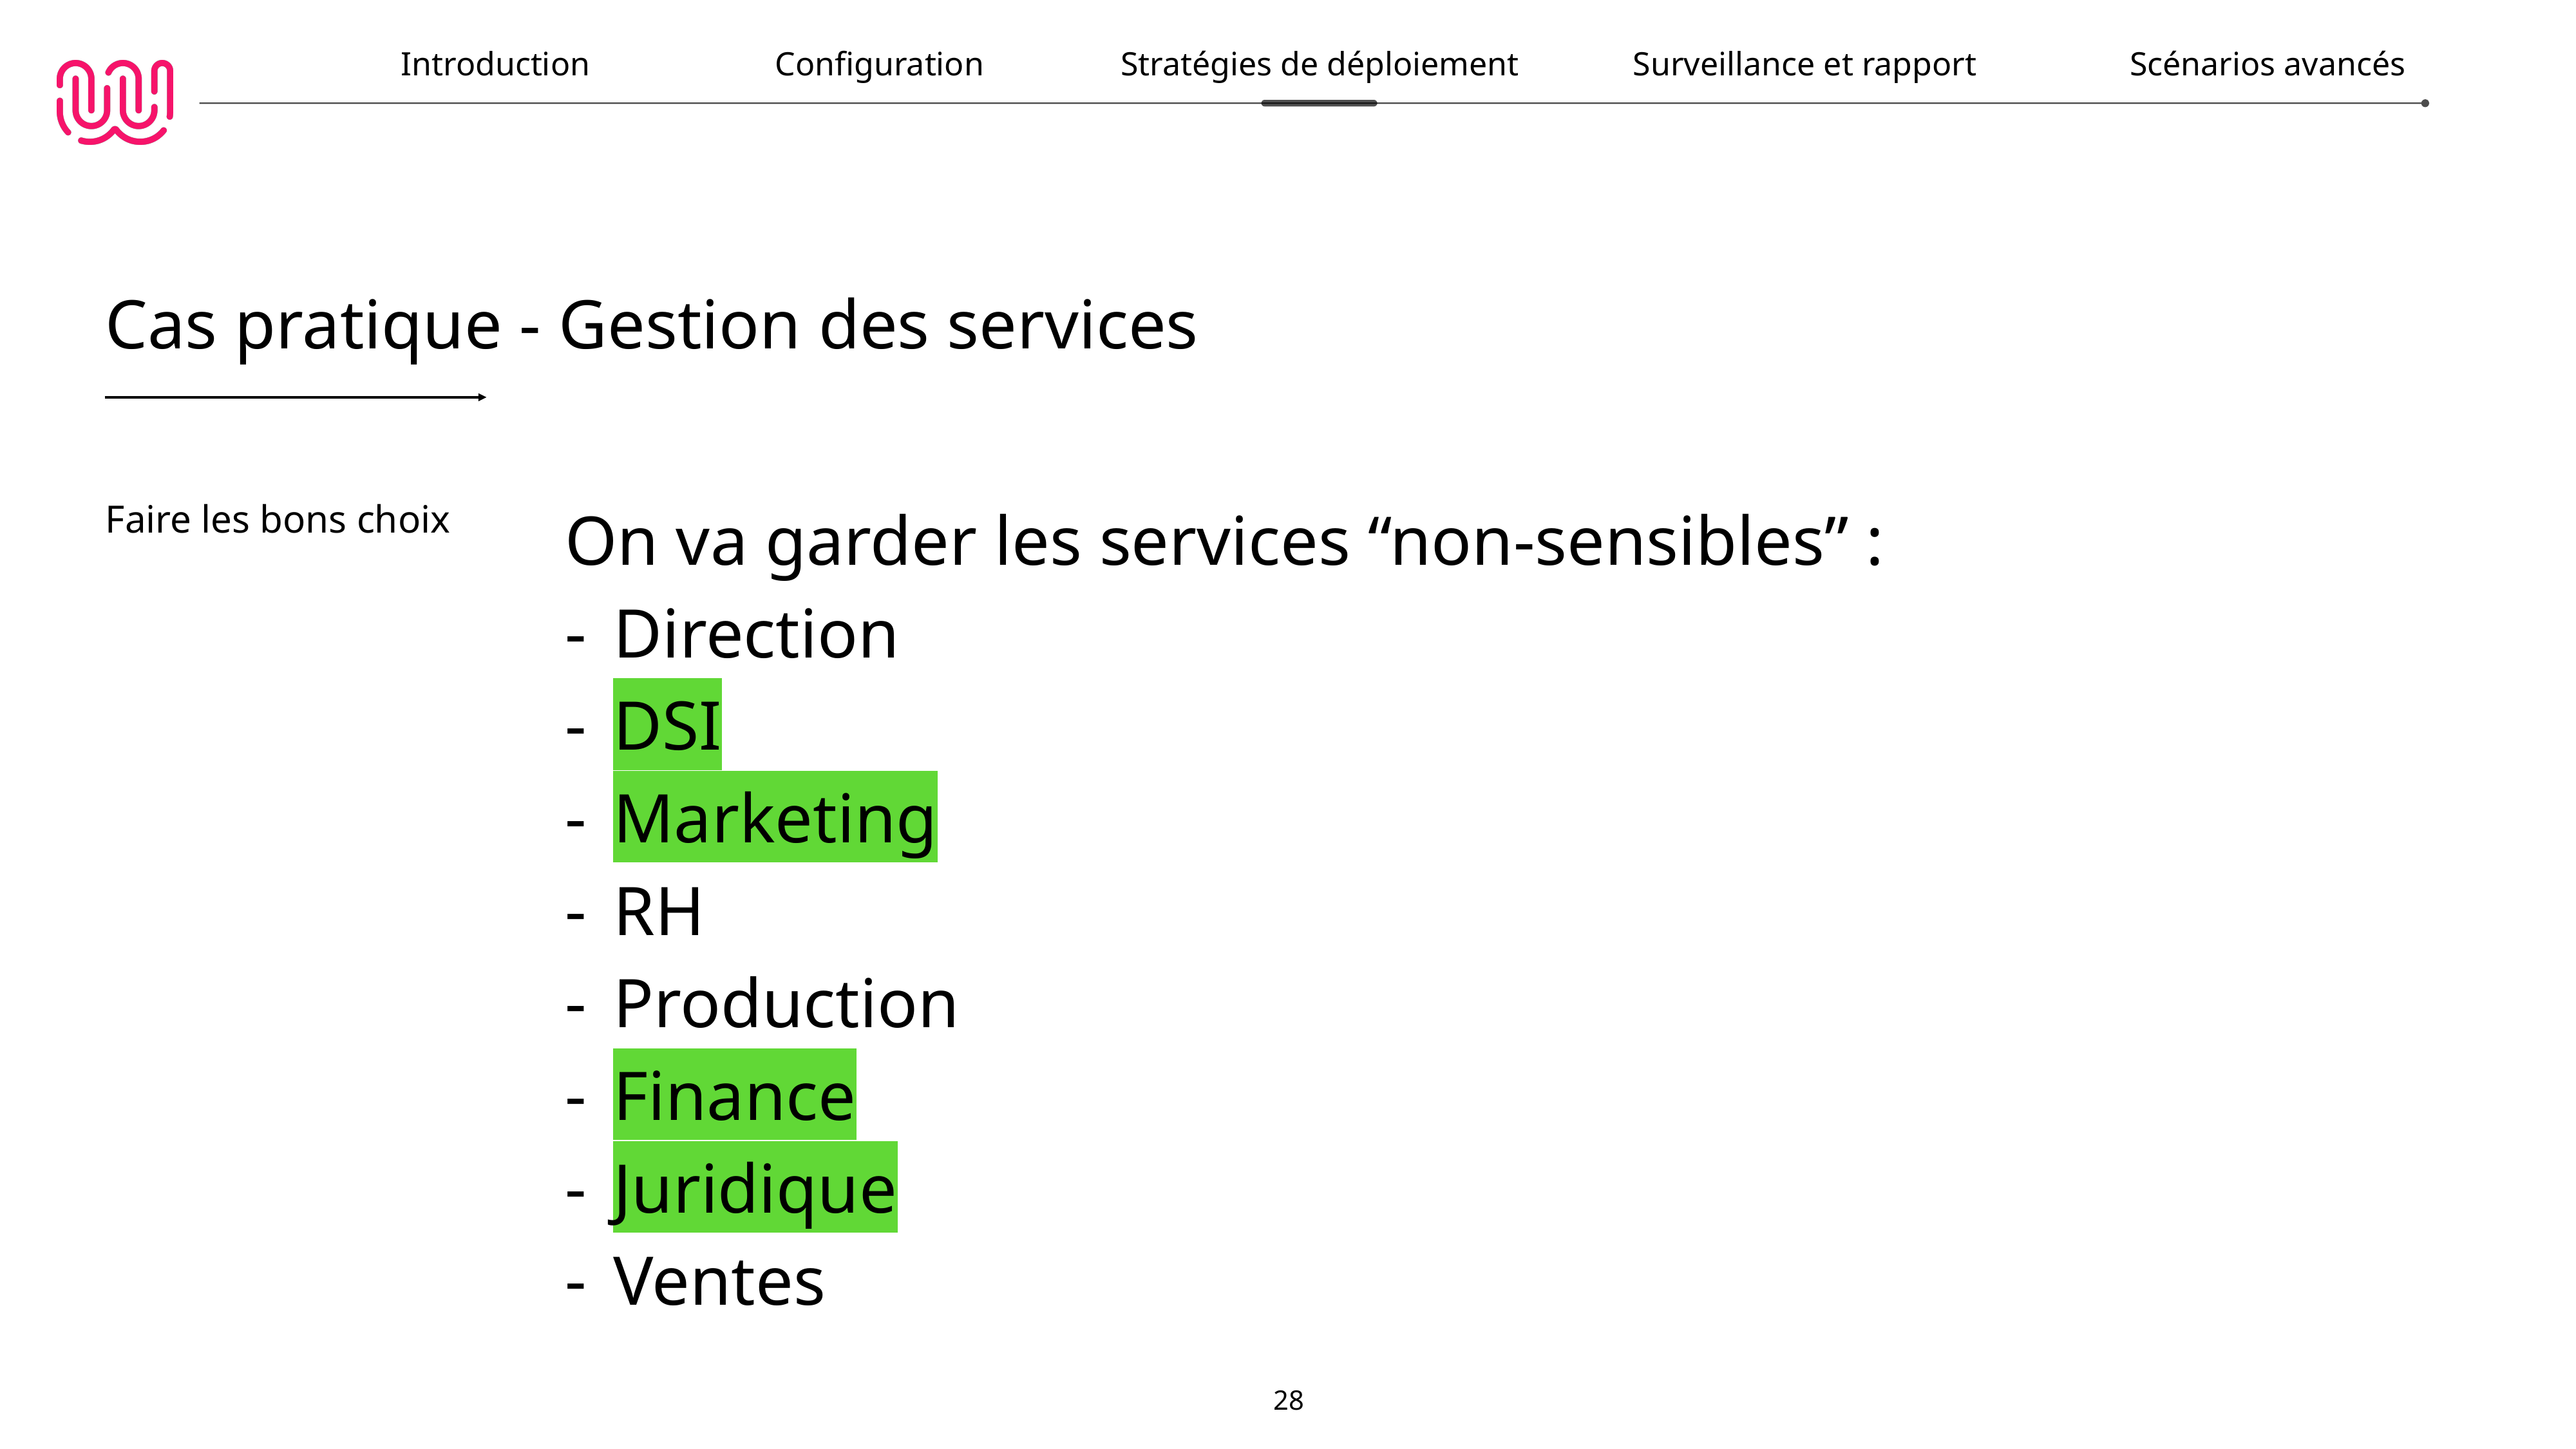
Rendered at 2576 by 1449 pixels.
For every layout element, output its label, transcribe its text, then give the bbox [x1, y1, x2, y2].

picture [57, 60, 173, 146]
slide_number ‹#› [1267, 574, 1329, 1426]
text_box Configuration [677, 38, 1083, 88]
text_box Scénarios avancés [2027, 38, 2508, 88]
text_box On va garder les services “non-sensibles” : Direction DSI Marketing RH Production Finance Juridique Ventes [555, 410, 2513, 1395]
text_box Surveillance et rapport [1564, 38, 2027, 88]
text_box Cas pratique - Gestion des services [100, 276, 1666, 368]
text_box [1261, 100, 1378, 103]
text_box Faire les bons choix [100, 489, 515, 545]
text_box Introduction [293, 38, 677, 88]
text_box Stratégies de déploiement [1083, 38, 1558, 88]
text_box [1261, 104, 1378, 107]
